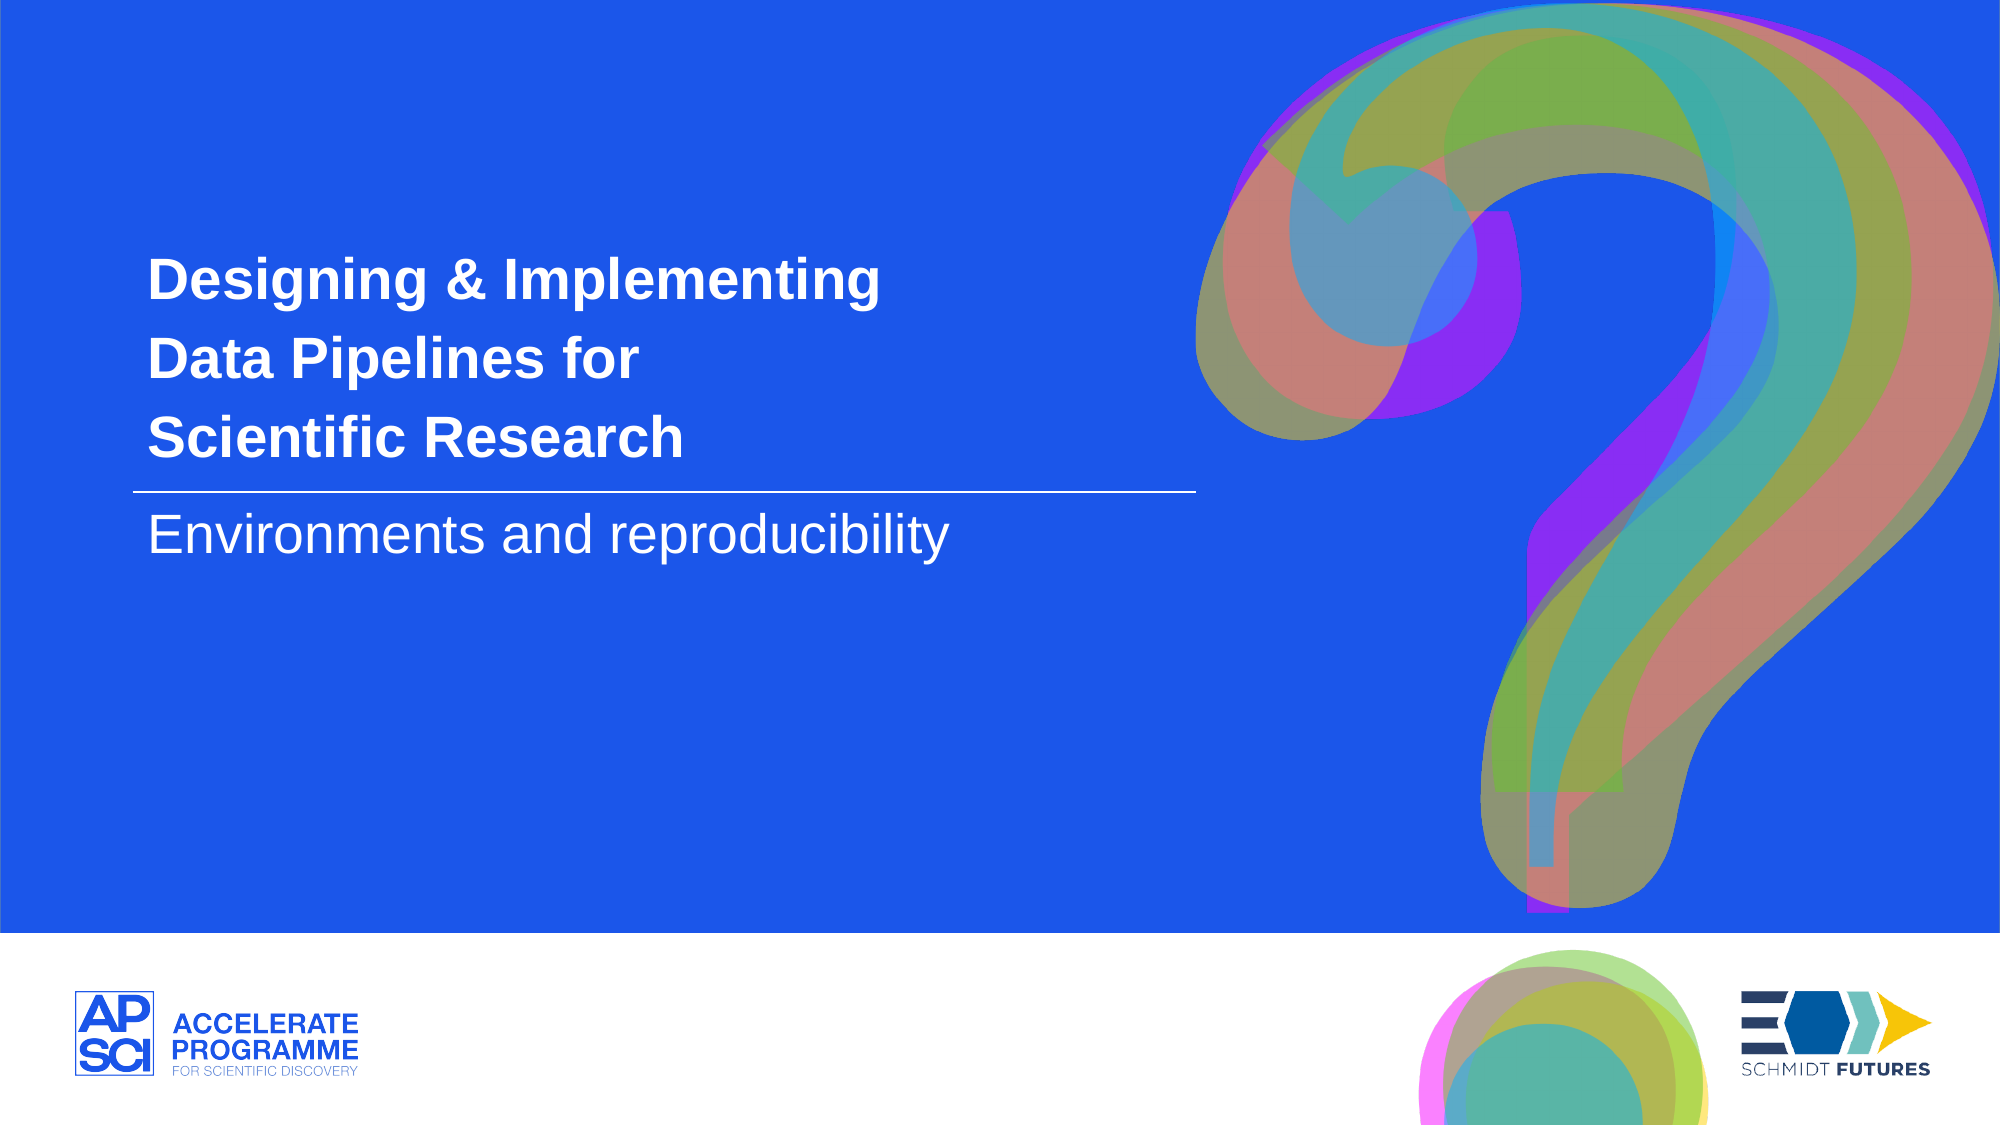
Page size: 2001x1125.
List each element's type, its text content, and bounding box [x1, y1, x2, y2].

picture [75, 991, 358, 1076]
list Designing & Implementing Data Pipelines for Scientific Research [132, 244, 1196, 485]
picture [1195, 3, 2000, 1125]
list Environments and reproducibility [132, 501, 1196, 644]
